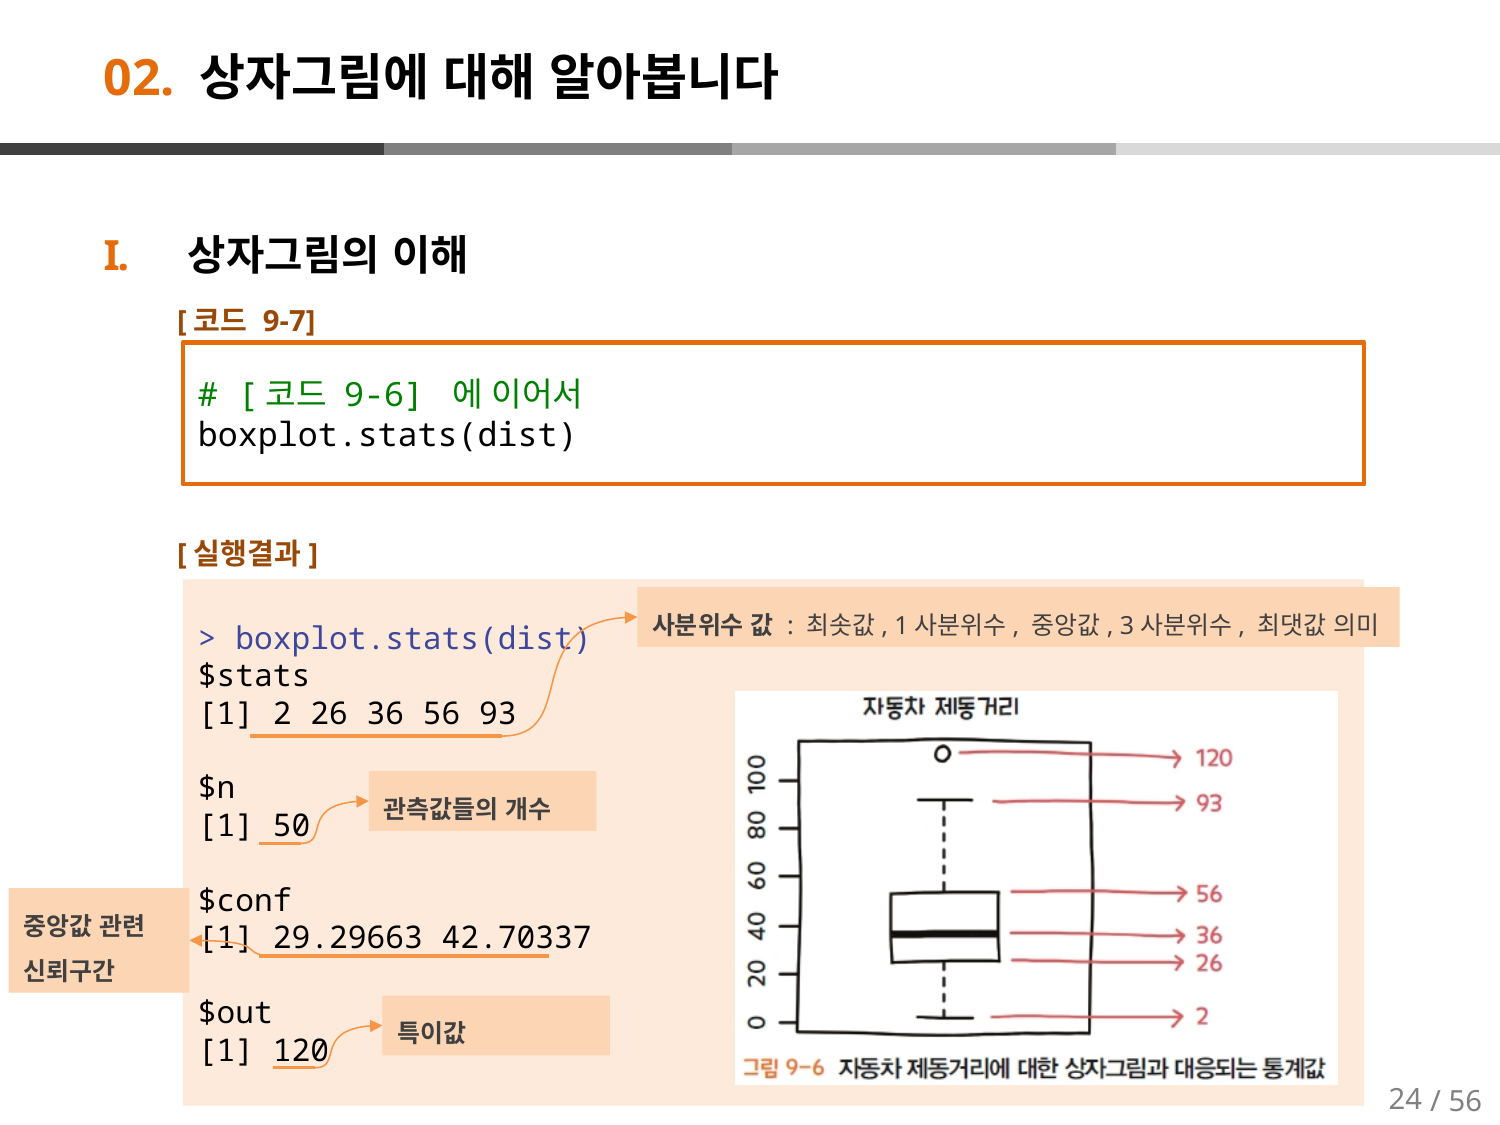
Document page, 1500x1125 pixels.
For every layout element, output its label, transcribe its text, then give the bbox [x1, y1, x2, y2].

list 상자그림의 이해 [코드 9-7] [실행결과] [88, 196, 1412, 1095]
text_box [300, 798, 370, 844]
title 02. 상자그림에 대해 알아봅니다 [88, 30, 1400, 121]
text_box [314, 1022, 383, 1069]
text_box # [코드 9-6] 에 이어서 boxplot.stats(dist) [182, 342, 1365, 485]
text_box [189, 938, 279, 957]
picture [734, 691, 1339, 1085]
text_box 사분위수 값 : 최솟값, 1사분위수, 중앙값, 3사분위수, 최댓값 의미 [637, 587, 1400, 647]
text_box 관측값들의 개수 [368, 771, 597, 831]
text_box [501, 614, 638, 737]
text_box 중앙값 관련 신뢰구간 [8, 888, 190, 993]
text_box > boxplot.stats(dist) $stats [1] 2 26 36 56 93 $n [1] 50 $conf [1] 29.29663 42.70337 $out [1] 120 [182, 579, 1365, 1106]
text_box 특이값 [382, 995, 610, 1056]
